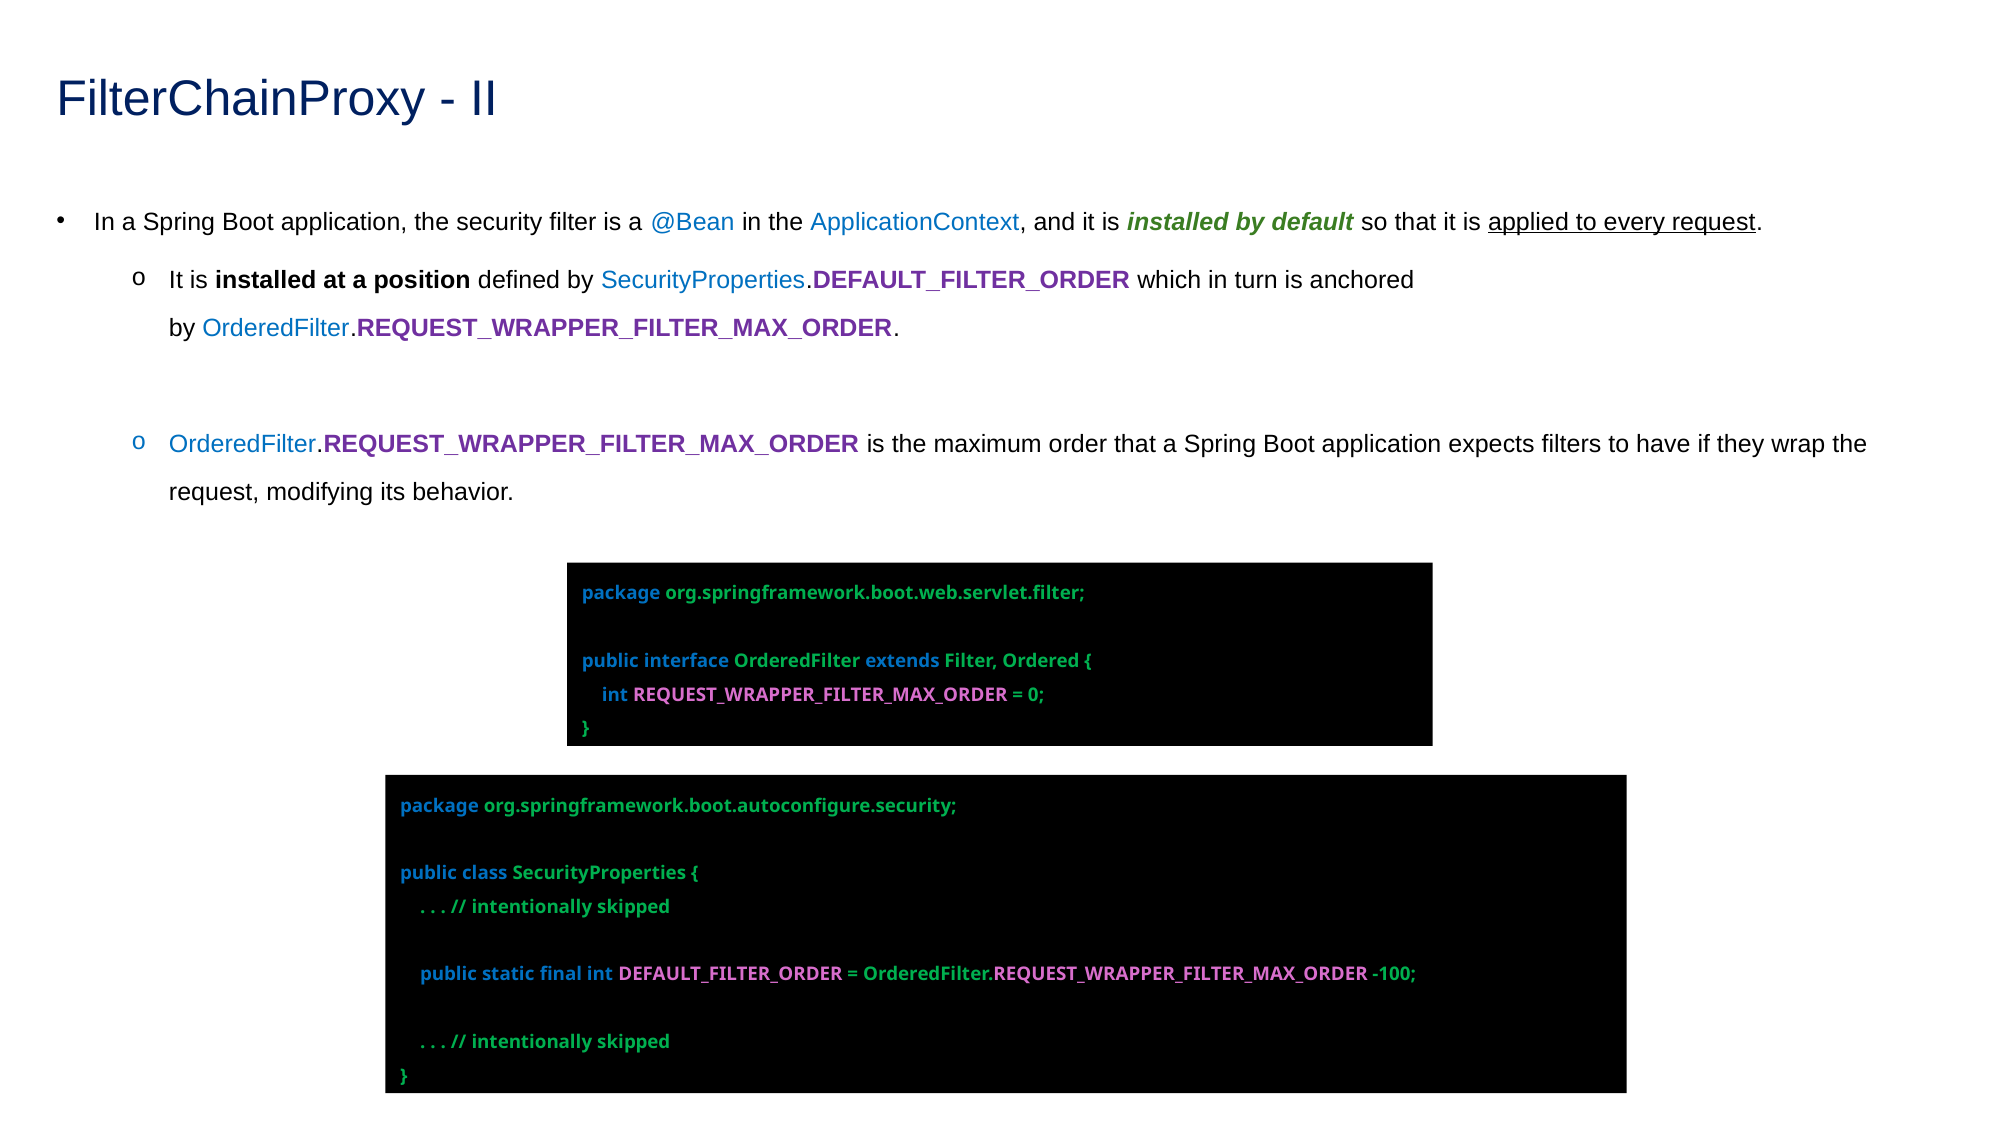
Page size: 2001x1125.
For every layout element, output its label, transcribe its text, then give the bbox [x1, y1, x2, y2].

text_box package org.springframework.boot.web.servlet.filter; public interface OrderedFilter extends Filter, Ordered { int REQUEST_WRAPPER_FILTER_MAX_ORDER = 0; } [567, 562, 1433, 746]
list In a Spring Boot application, the security filter is a @Bean in the ApplicationContext, and it is installed by default so that it is applied to every request. It is installed at a position defined by SecurityProperties.DEFAULT_FILTER_ORDER which in turn is anchored by OrderedFilter.REQUEST_WRAPPER_FILTER_MAX_ORDER. OrderedFilter.REQUEST_WRAPPER_FILTER_MAX_ORDER is the maximum order that a Spring Boot application expects filters to have if they wrap the request, modifying its behavior. [41, 179, 1971, 532]
title FilterChainProxy - II [41, 59, 1971, 140]
text_box package org.springframework.boot.autoconfigure.security; public class SecurityProperties { . . . // intentionally skipped public static final int DEFAULT_FILTER_ORDER = OrderedFilter.REQUEST_WRAPPER_FILTER_MAX_ORDER -100; . . . // intentionally skipped } [385, 774, 1627, 1094]
